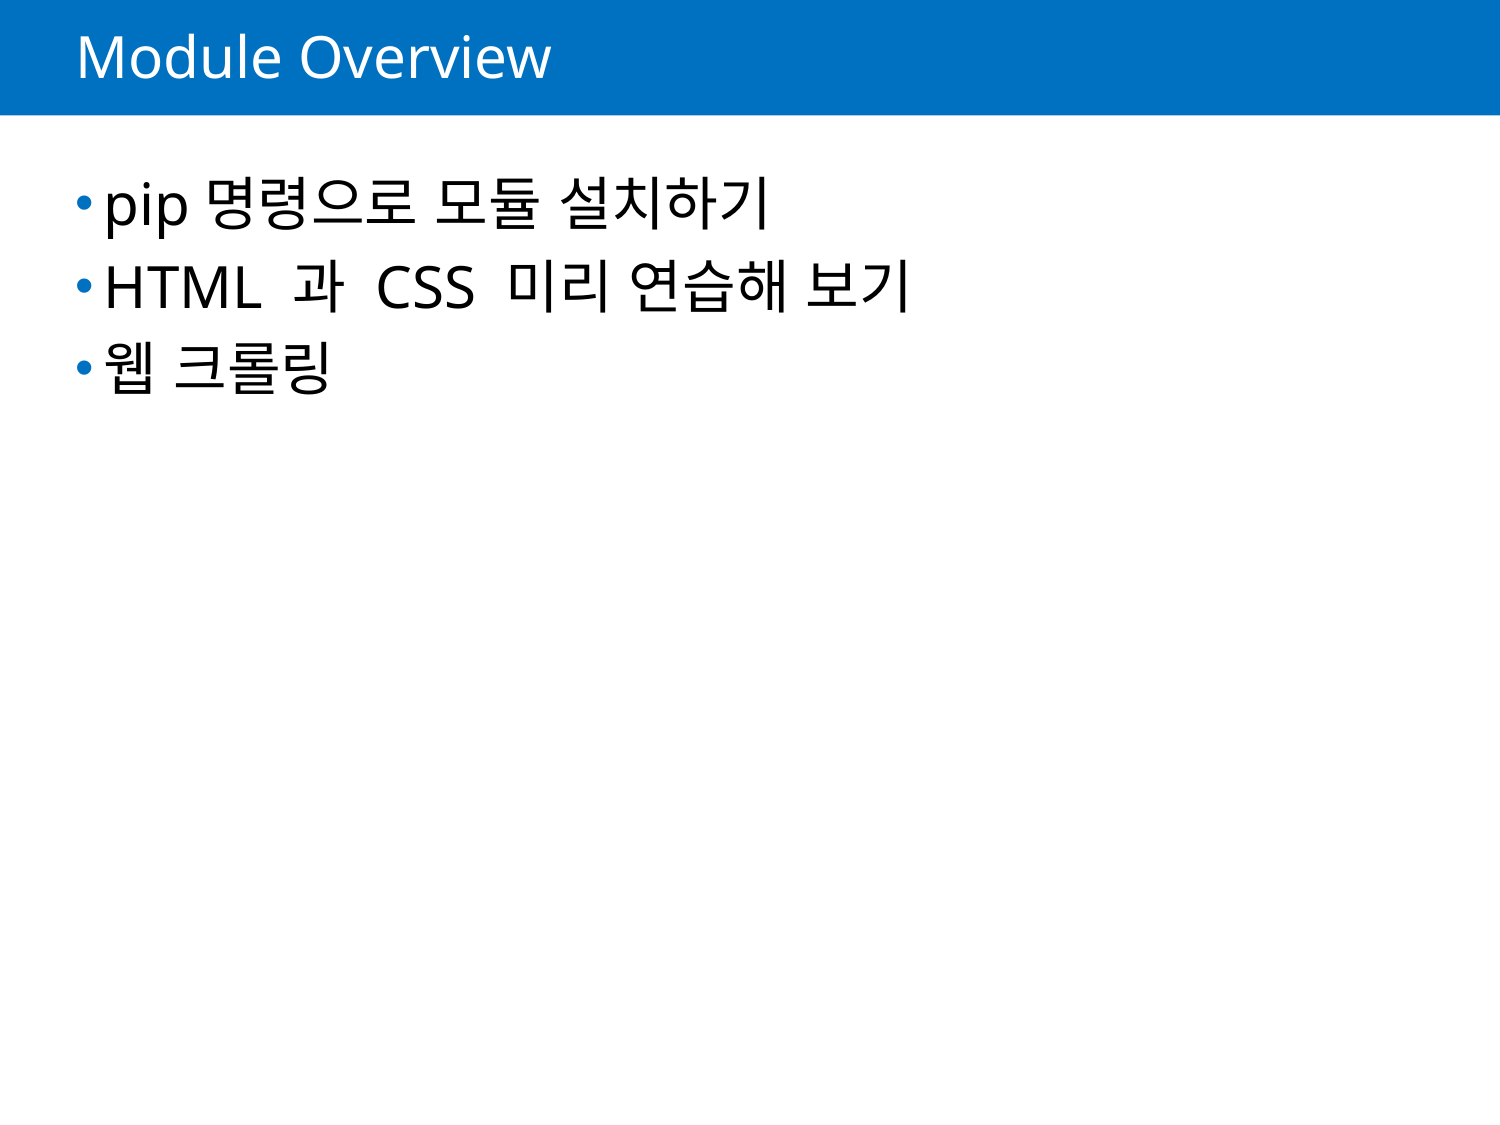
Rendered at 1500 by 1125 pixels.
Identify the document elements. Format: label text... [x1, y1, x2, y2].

title Module Overview [75, 0, 1351, 122]
list pip명령으로 모듈 설치하기 HTML 과 CSS 미리 연습해 보기 웹 크롤링 [74, 167, 1408, 1013]
